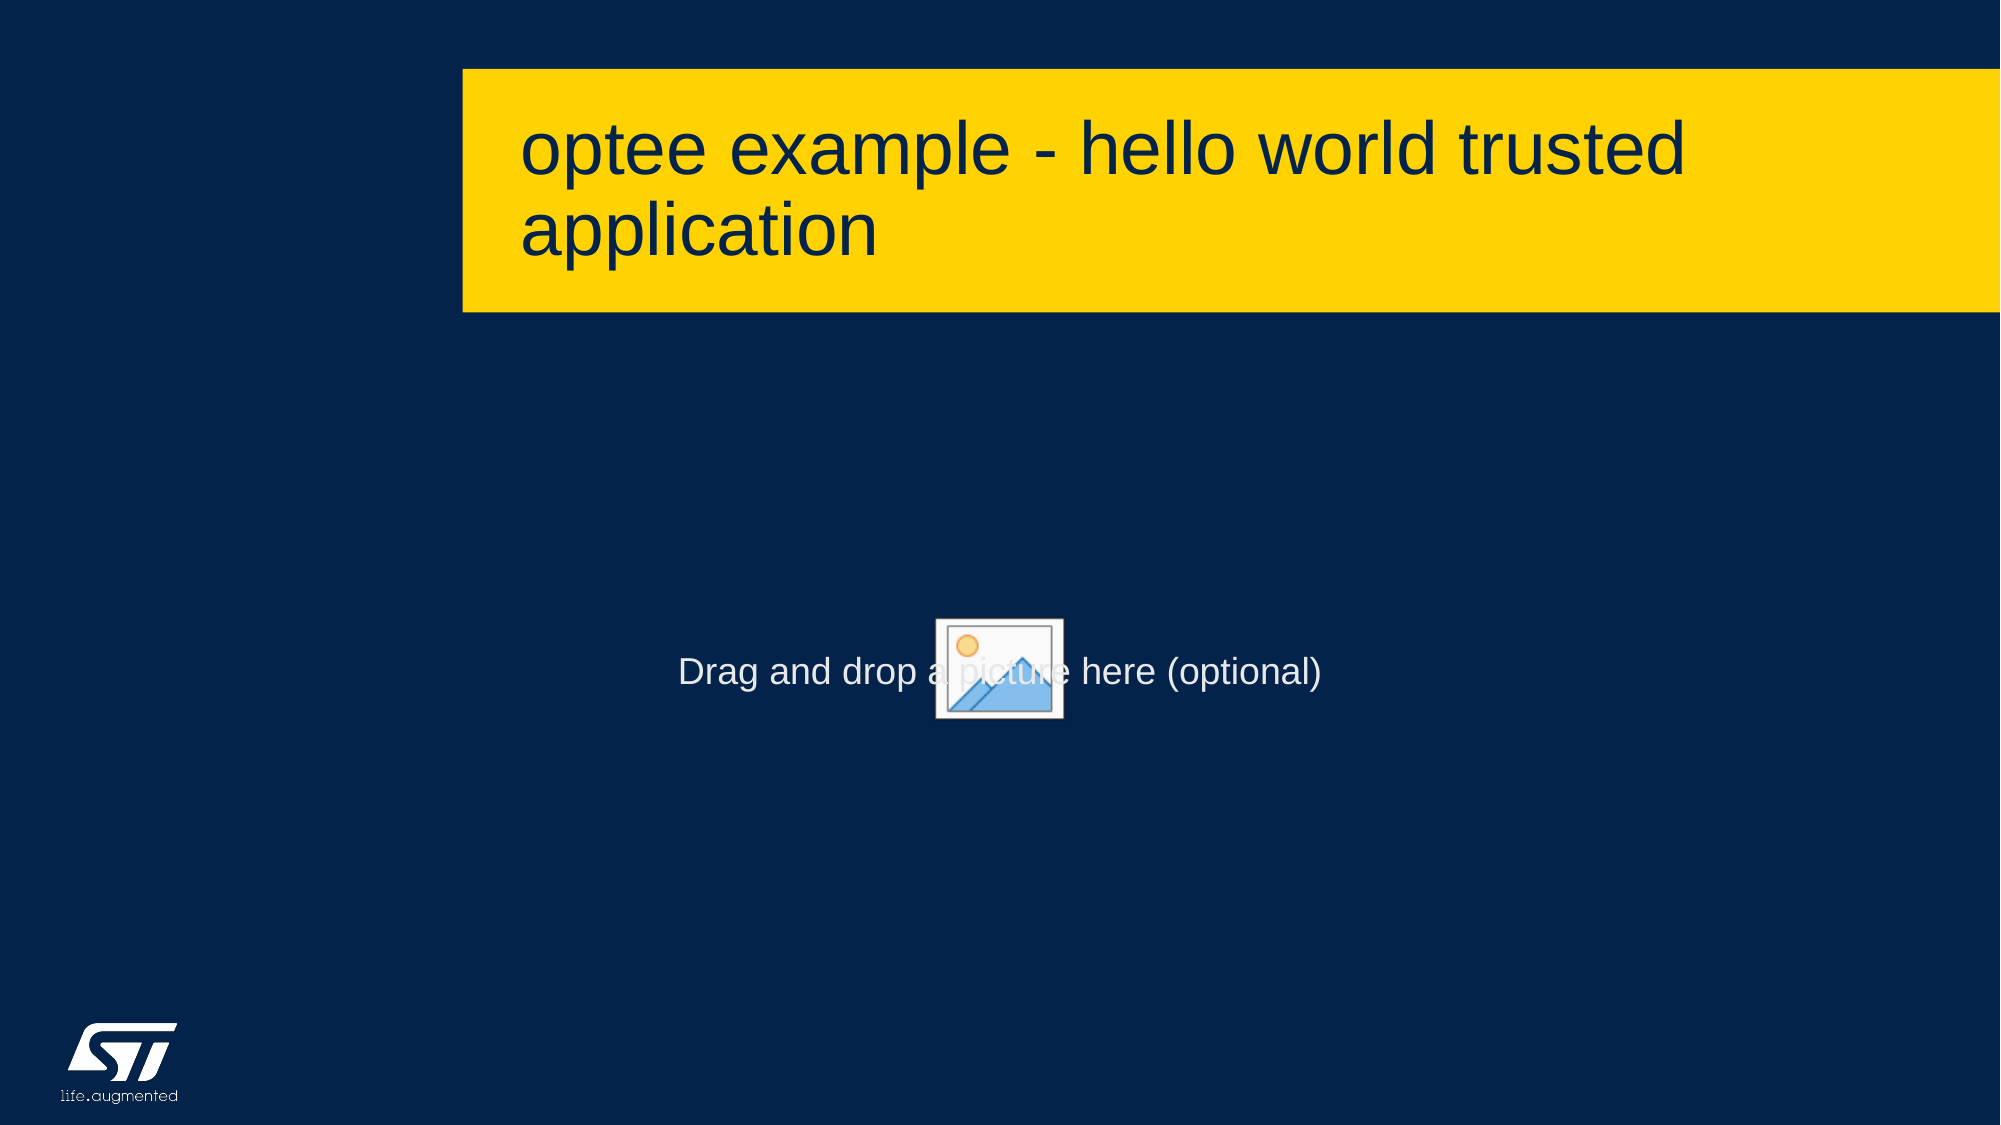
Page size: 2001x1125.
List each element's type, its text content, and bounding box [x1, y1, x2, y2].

picture [0, 214, 2000, 1125]
title optee example - hello world trusted application [462, 68, 2000, 214]
